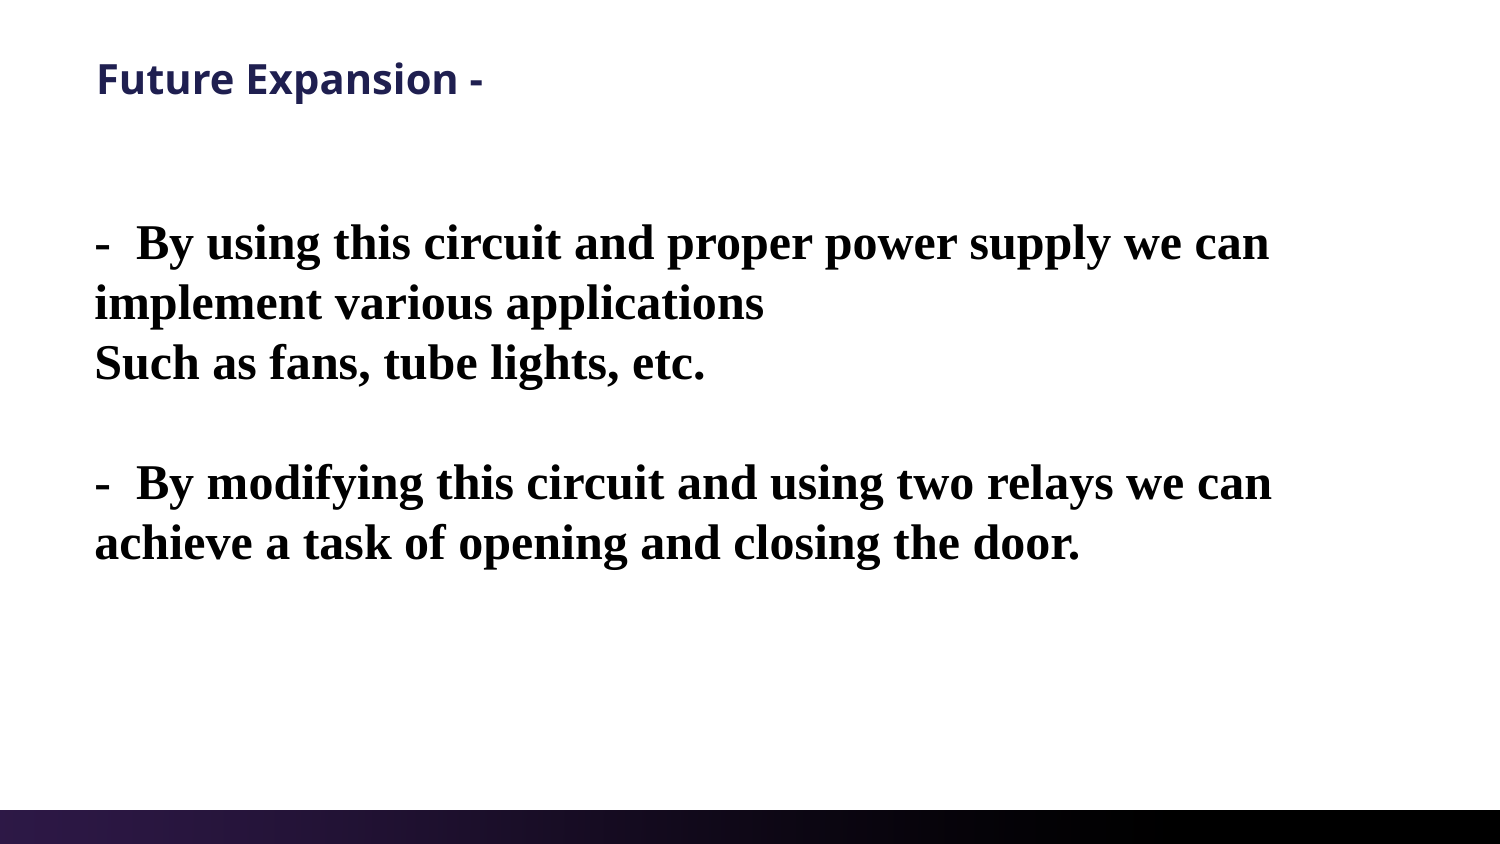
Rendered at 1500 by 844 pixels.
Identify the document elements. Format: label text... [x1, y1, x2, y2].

picture [0, 810, 1500, 844]
title Future Expansion - [81, 37, 1440, 133]
text_box - By using this circuit and proper power supply we can implement various applications Such as fans, tube lights, etc. - By modifying this circuit and using two relays we can achieve a task of opening and closing the door. [79, 201, 1453, 697]
